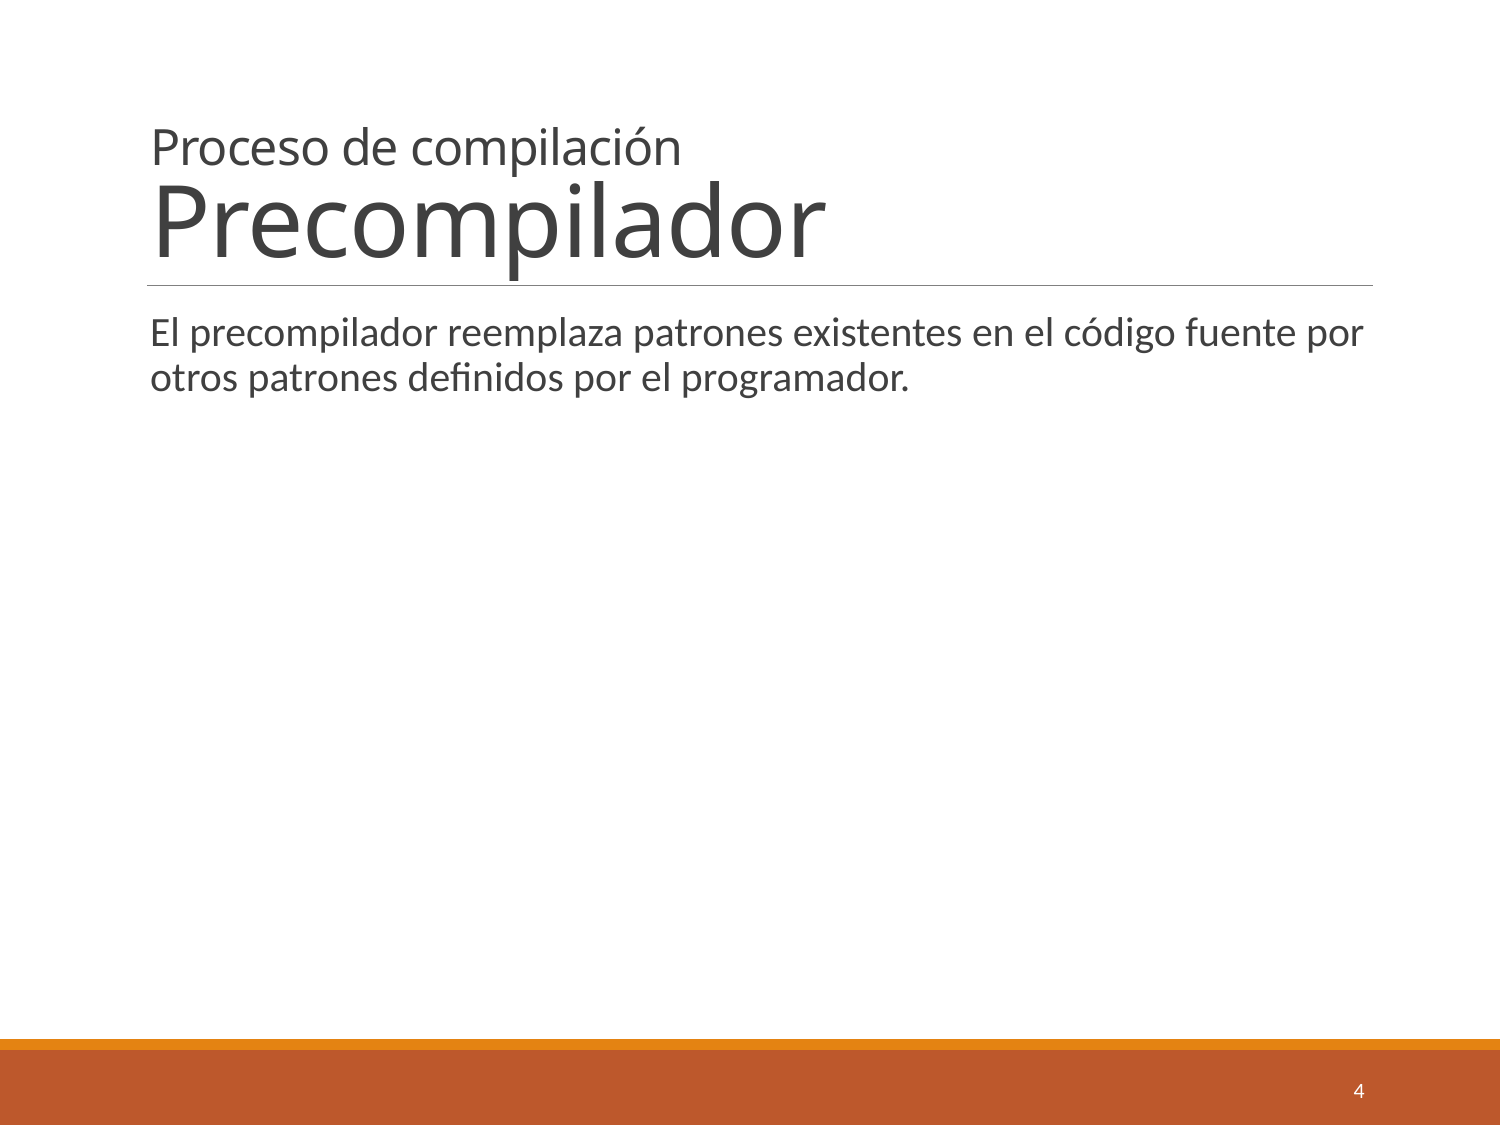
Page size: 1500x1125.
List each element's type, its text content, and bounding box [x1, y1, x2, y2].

title Proceso de compilación Precompilador [135, 47, 1373, 285]
list El precompilador reemplaza patrones existentes en el código fuente por otros patrones definidos por el programador. [135, 302, 1373, 963]
slide_number 4 [1218, 1059, 1380, 1120]
